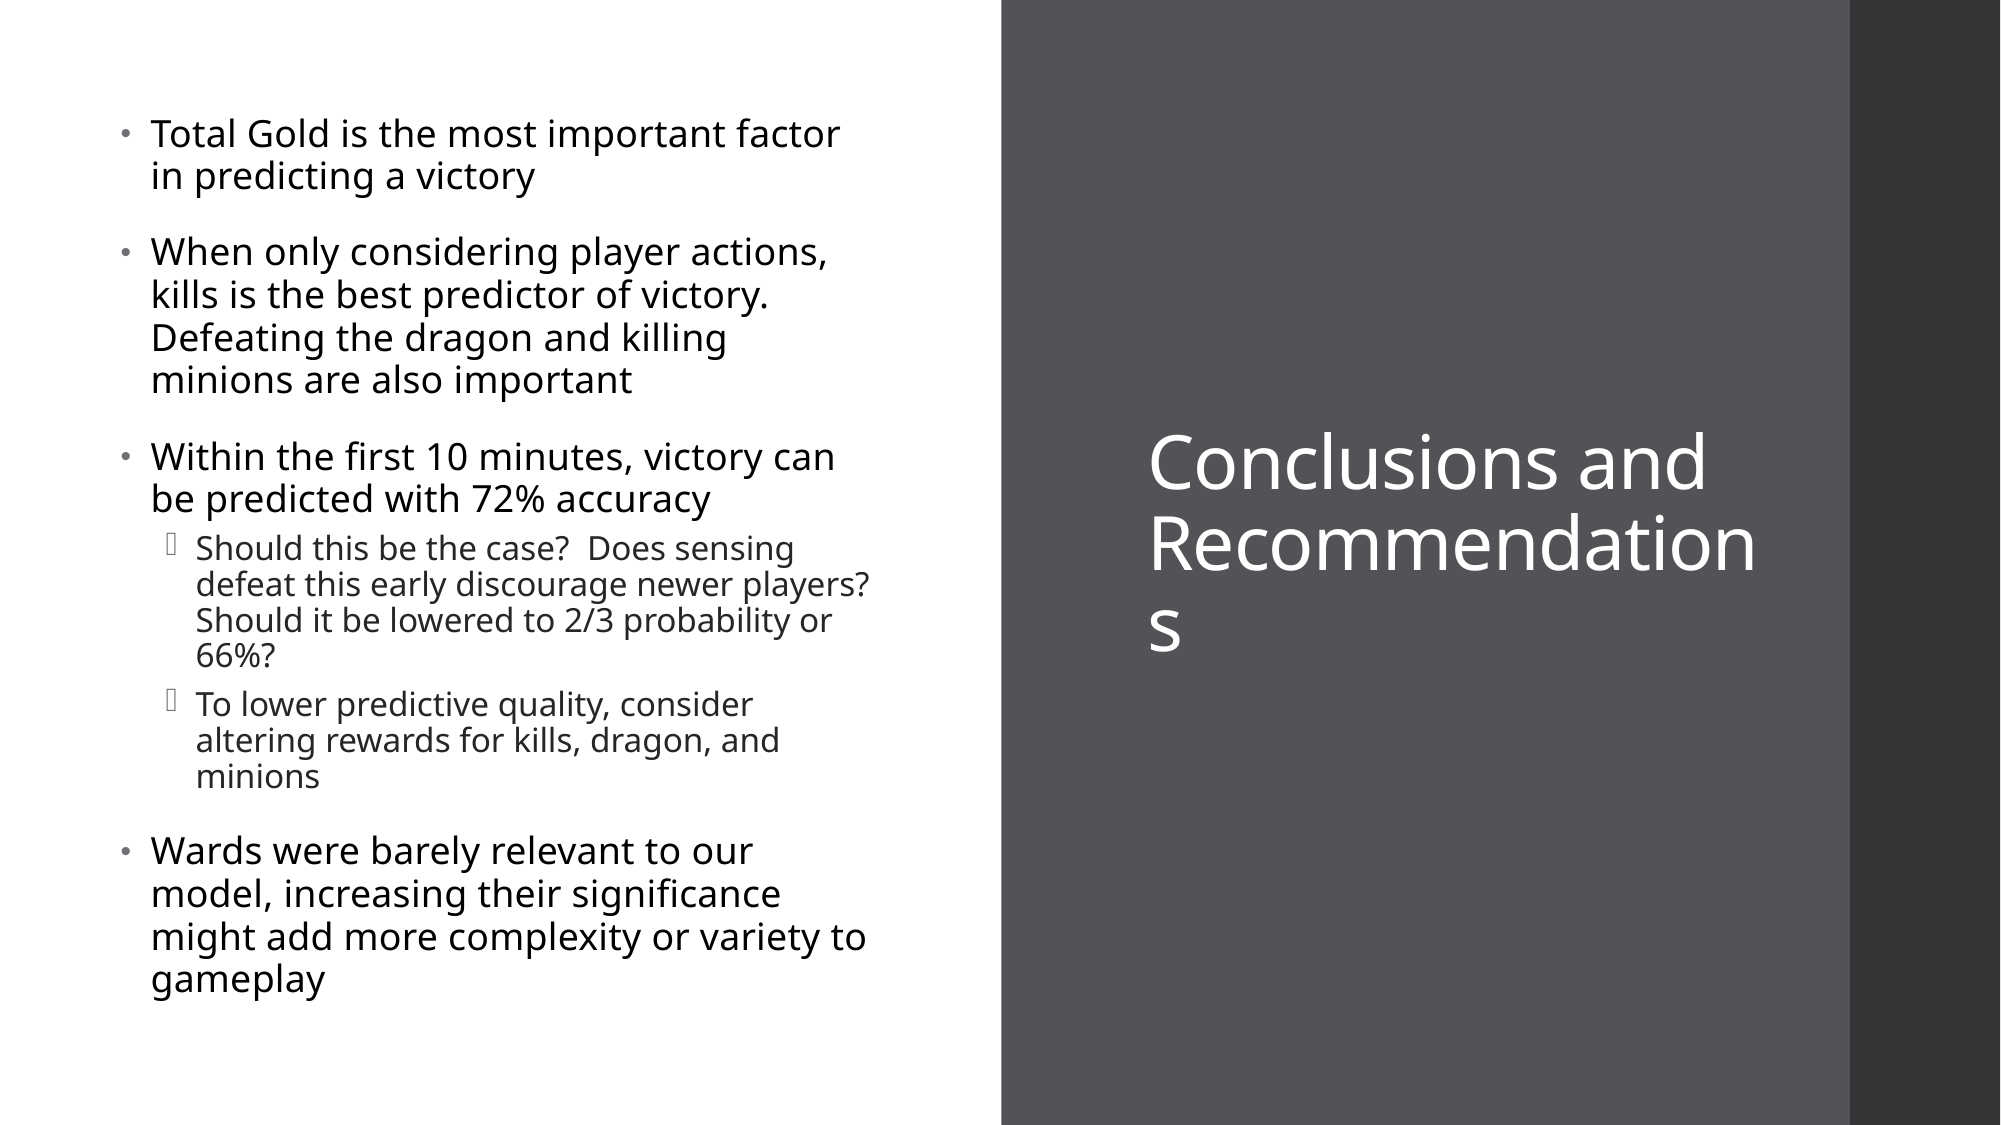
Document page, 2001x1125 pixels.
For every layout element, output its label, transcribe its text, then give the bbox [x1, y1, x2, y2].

title Conclusions and Recommendations [1132, 105, 1783, 988]
text_box [1849, 0, 2000, 1125]
list Total Gold is the most important factor in predicting a victory When only considering player actions, kills is the best predictor of victory. Defeating the dragon and killing minions are also important Within the first 10 minutes, victory can be predicted with 72% accuracy Should this be the case? Does sensing defeat this early discourage newer players? Should it be lowered to 2/3 probability or 66%? To lower predictive quality, consider altering rewards for kills, dragon, and minions Wards were barely relevant to our model, increasing their significance might add more complexity or variety to gameplay [105, 105, 896, 1021]
text_box [0, 0, 1000, 1125]
text_box [1000, 0, 1849, 1125]
